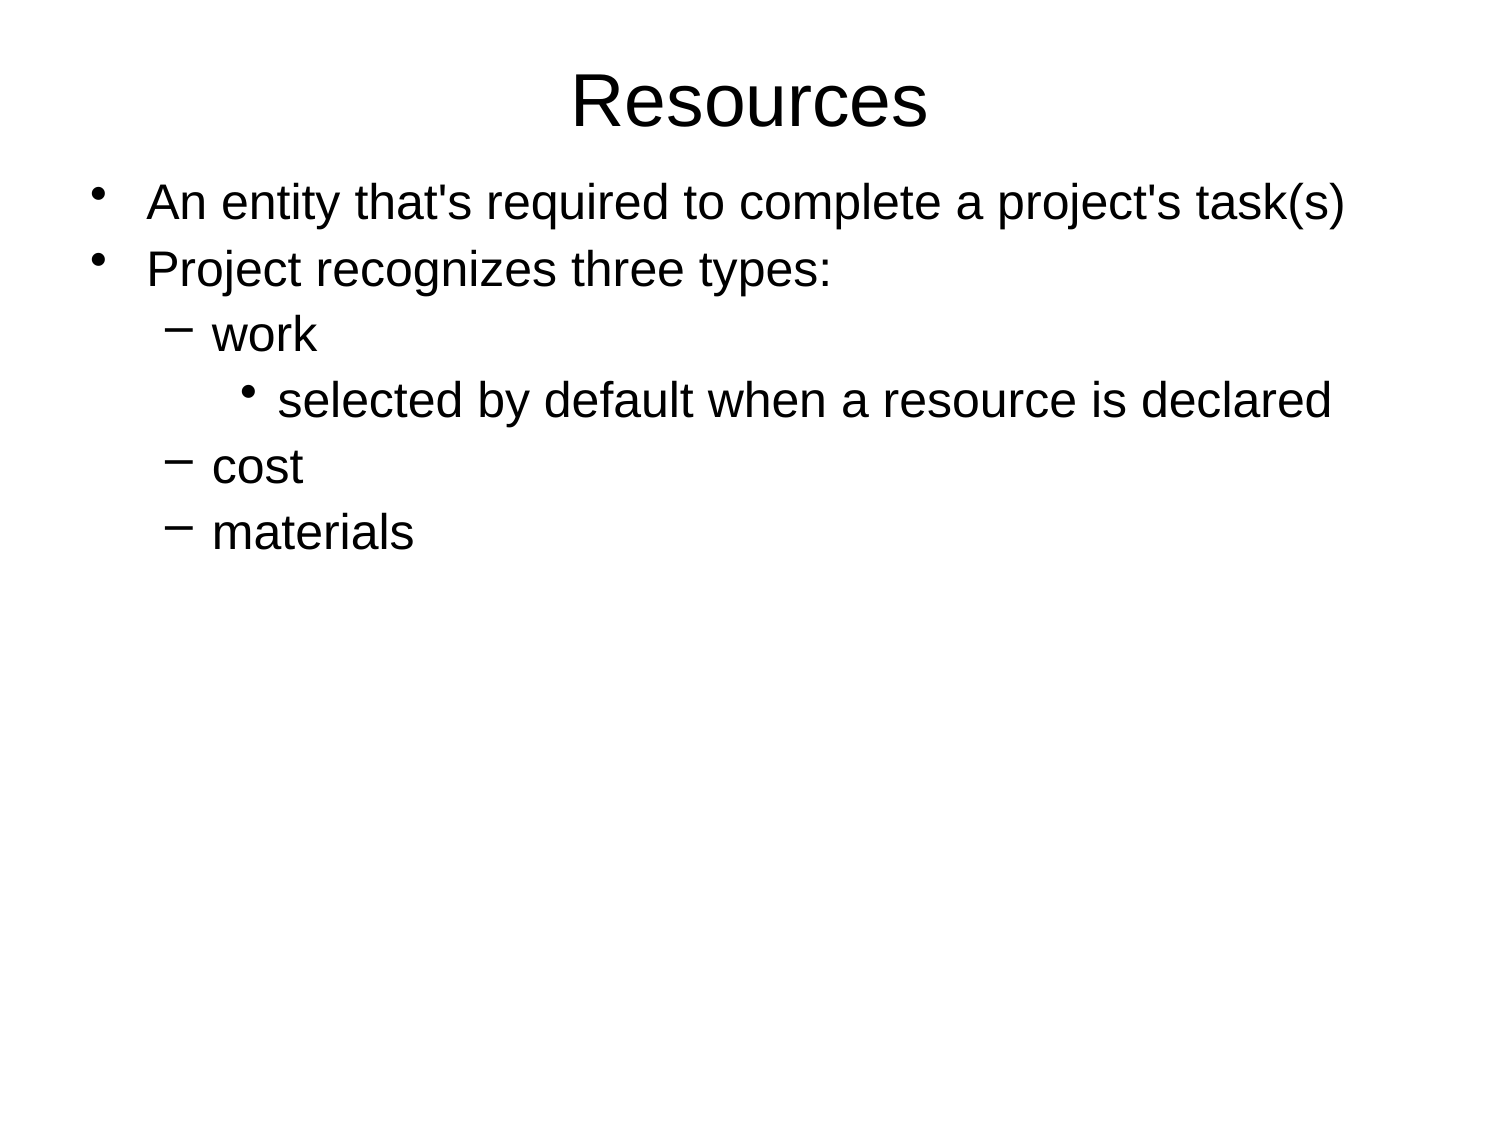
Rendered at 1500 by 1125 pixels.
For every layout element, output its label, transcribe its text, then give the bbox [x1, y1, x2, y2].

title Resources [75, 45, 1425, 149]
list An entity that's required to complete a project's task(s) Project recognizes three types: work selected by default when a resource is declared cost materials [75, 156, 1425, 584]
